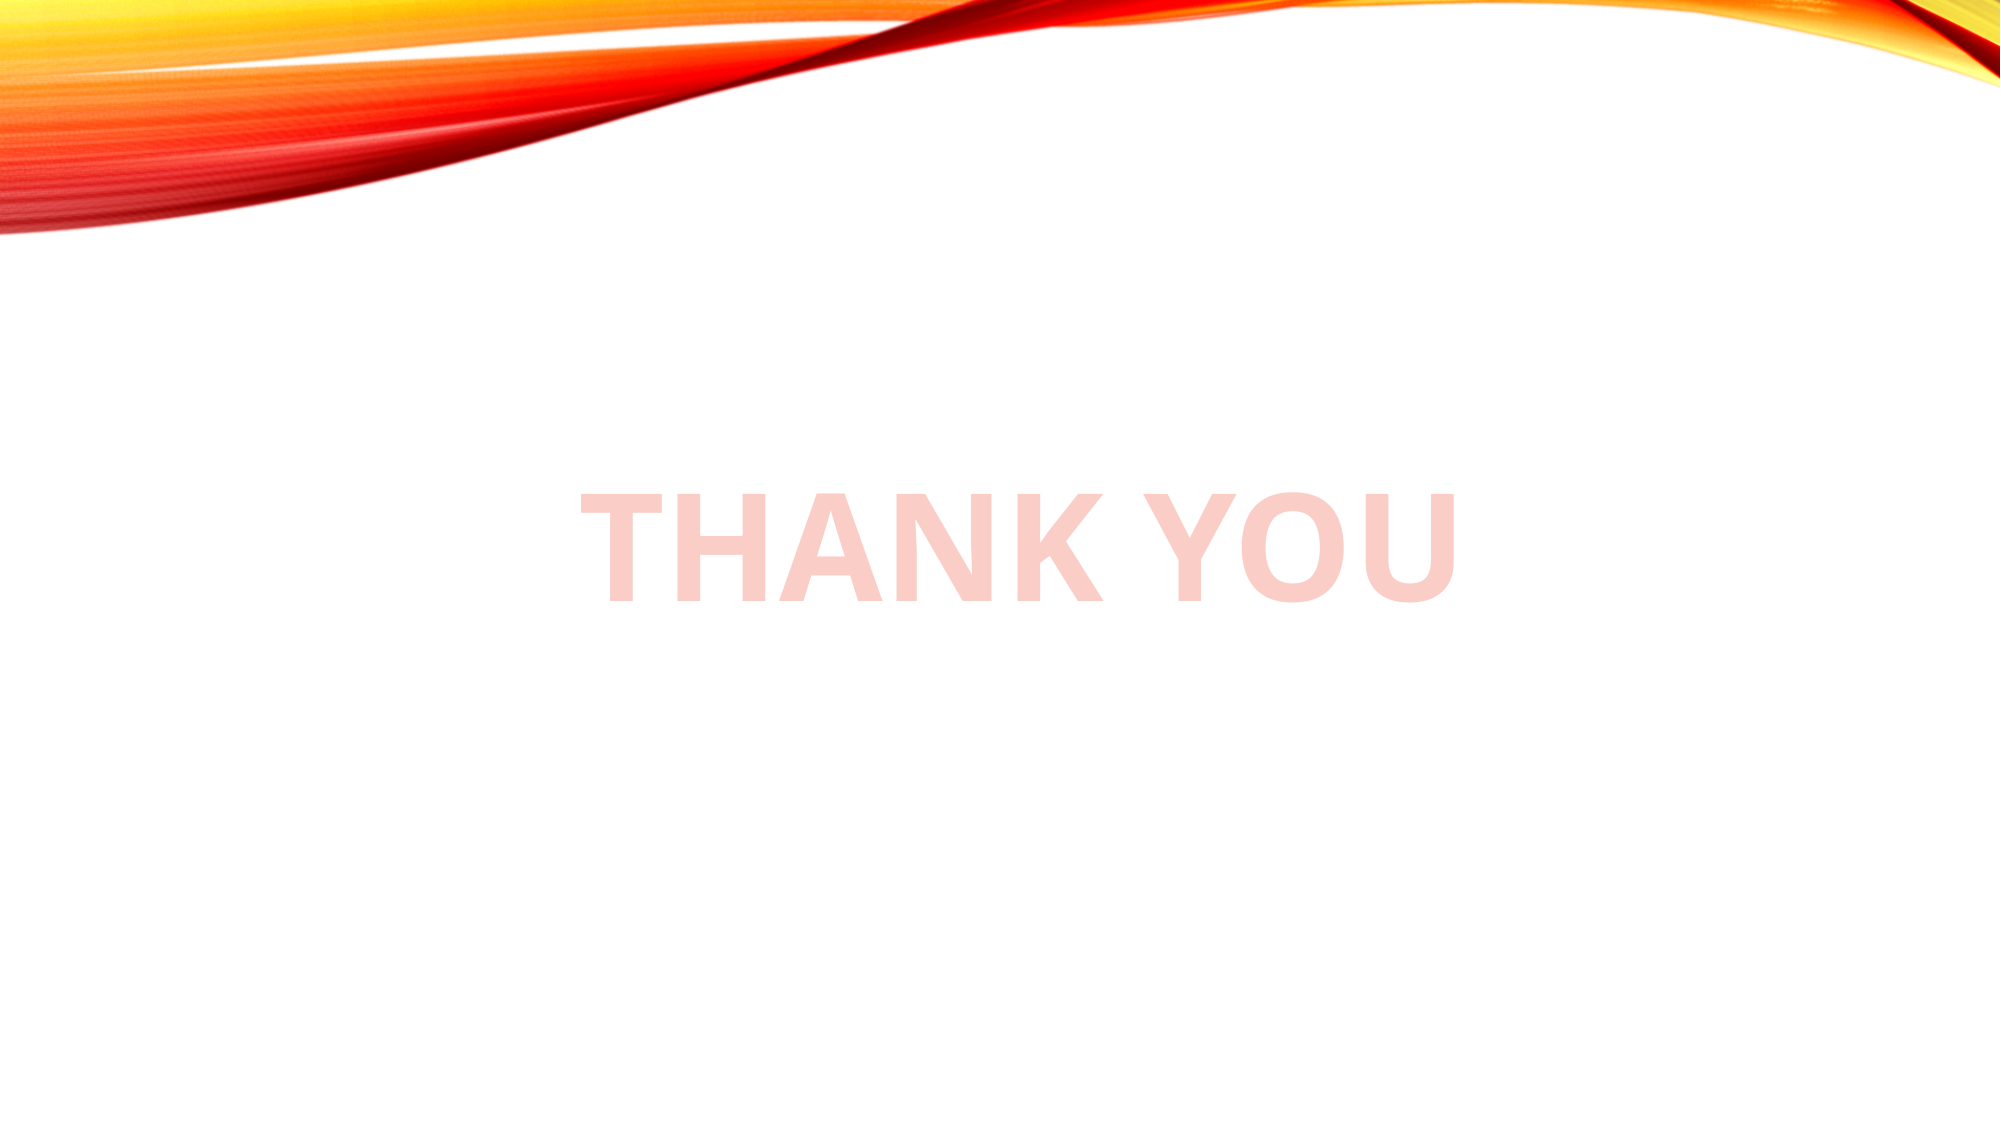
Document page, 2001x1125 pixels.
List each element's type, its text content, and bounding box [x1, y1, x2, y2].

text_box THANK YOU [542, 443, 1542, 639]
picture [0, 0, 2000, 237]
